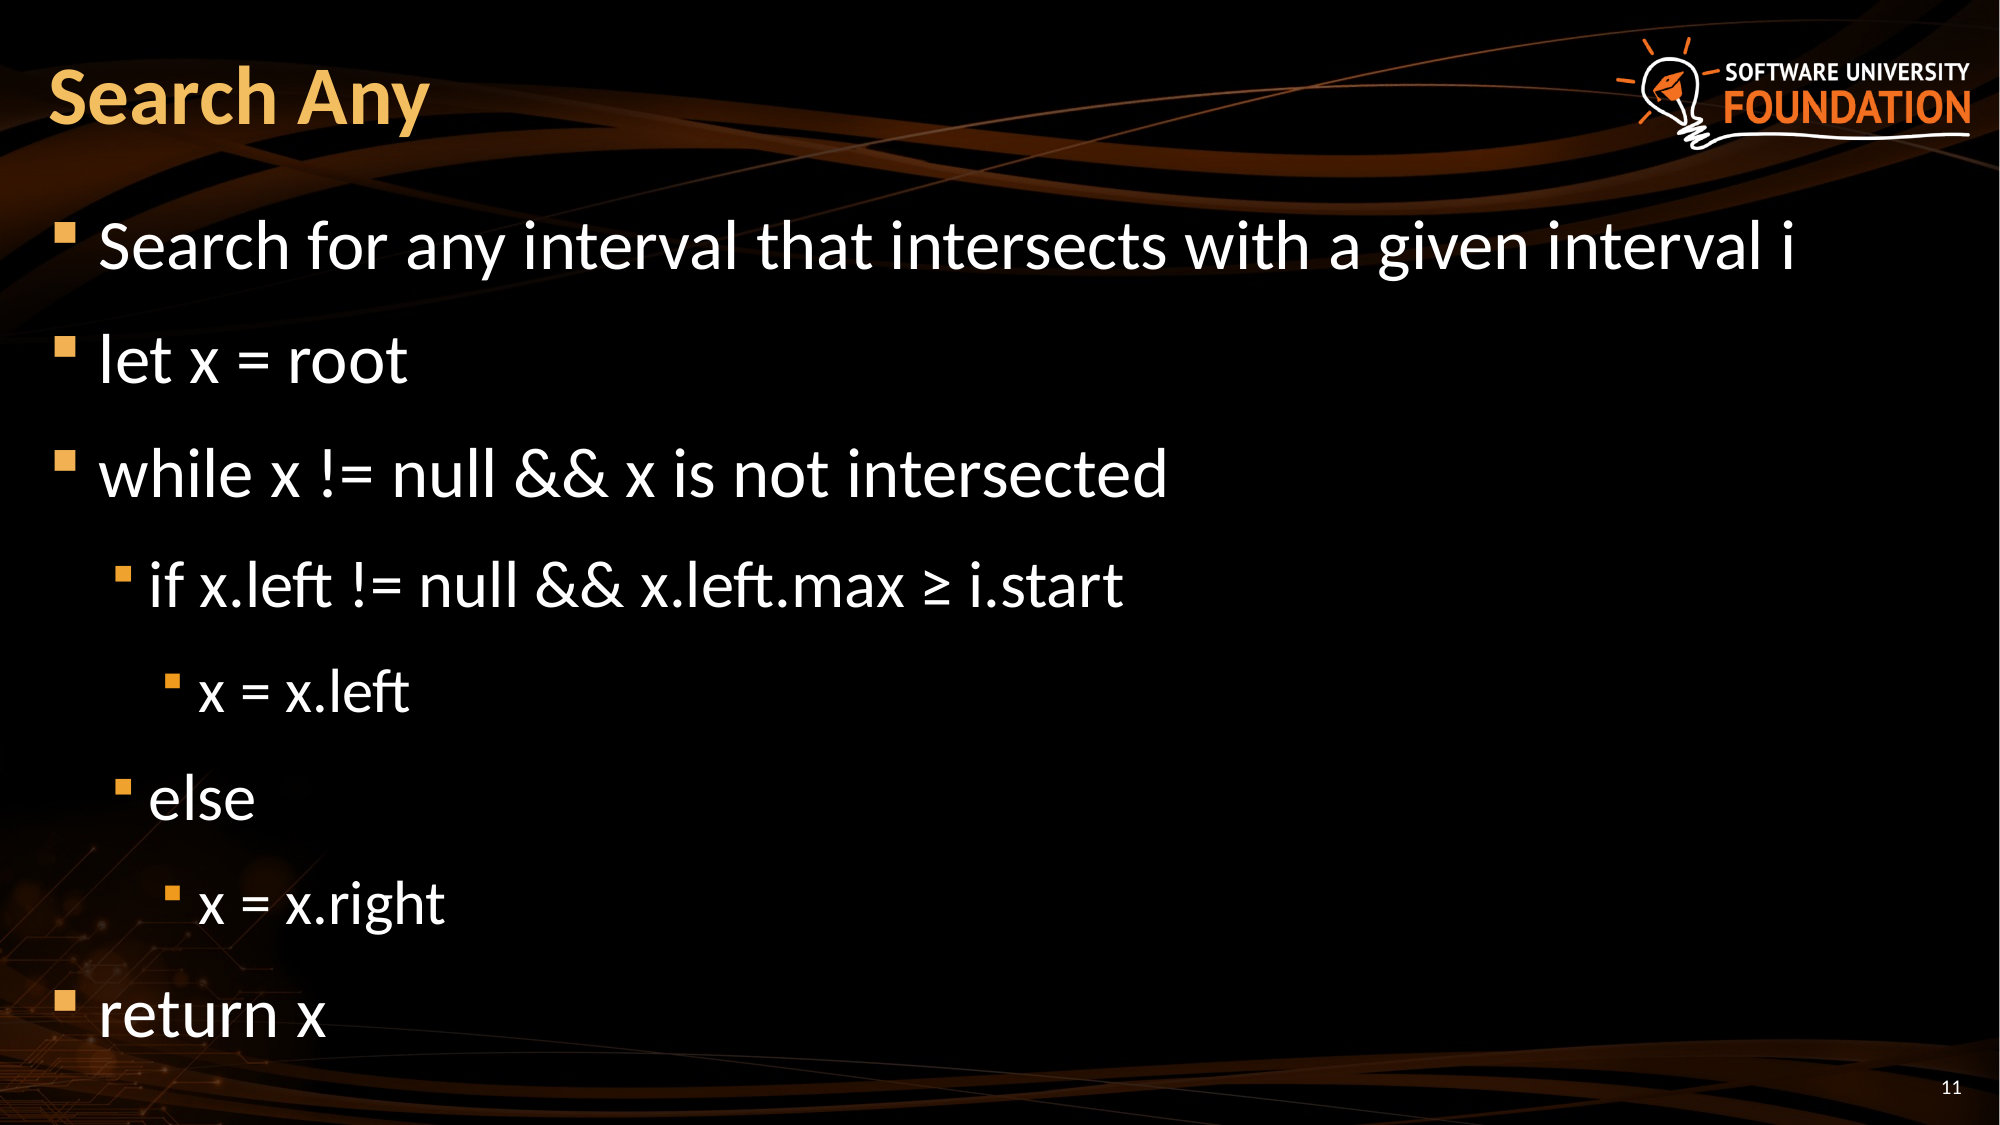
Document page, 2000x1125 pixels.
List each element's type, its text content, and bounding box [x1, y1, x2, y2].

list Search for any interval that intersects with a given interval i let x = root while x != null && x is not intersected if x.left != null && x.left.max ≥ i.start x = x.left else x = x.right return x [31, 188, 1968, 1103]
title Search Any [30, 6, 1602, 189]
picture [0, 0, 2000, 1125]
